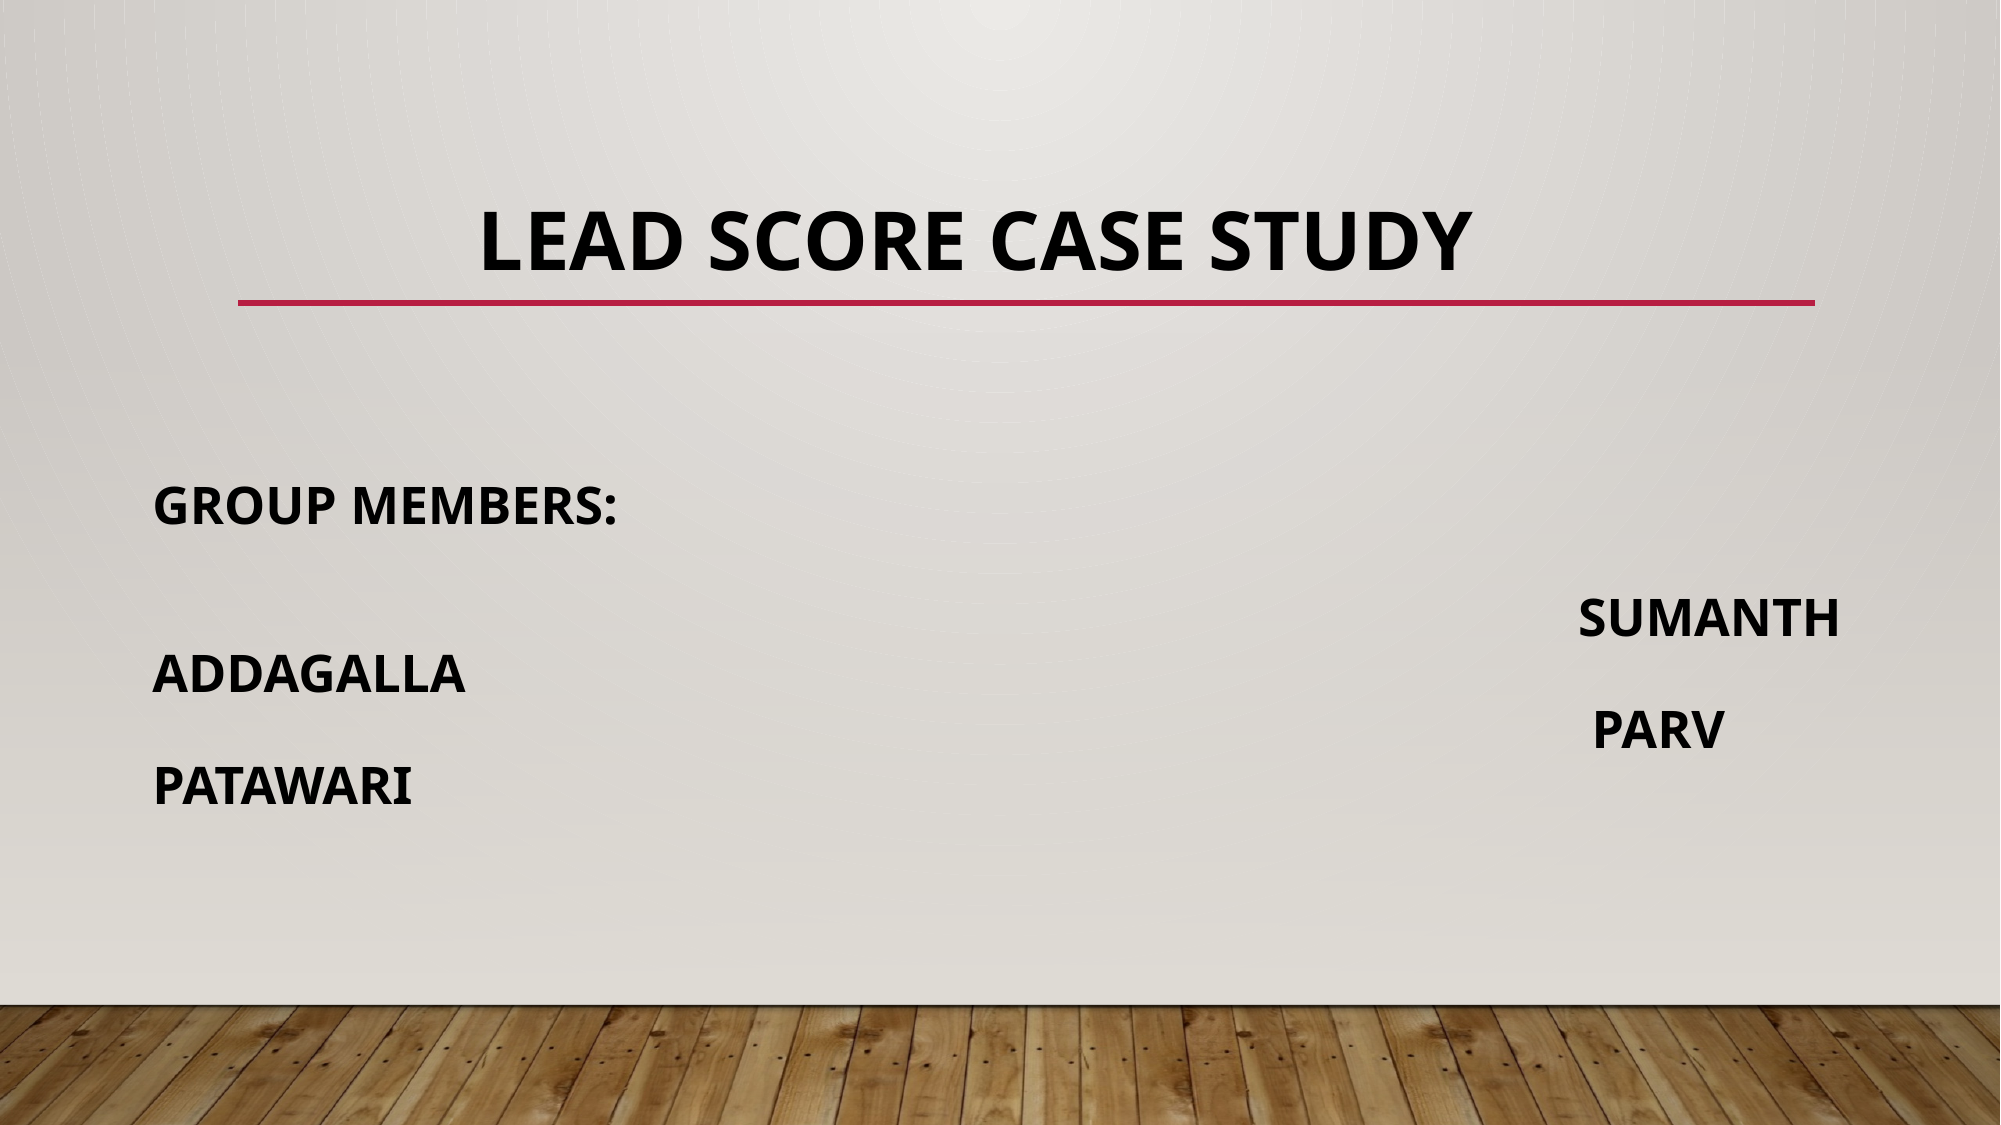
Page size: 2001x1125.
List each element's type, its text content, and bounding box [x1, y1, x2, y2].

picture [0, 1005, 2000, 1125]
title LEAD SCORE CASE STUDY Group Members: Sumanth Addagalla Parv Patawari [137, 0, 1863, 883]
